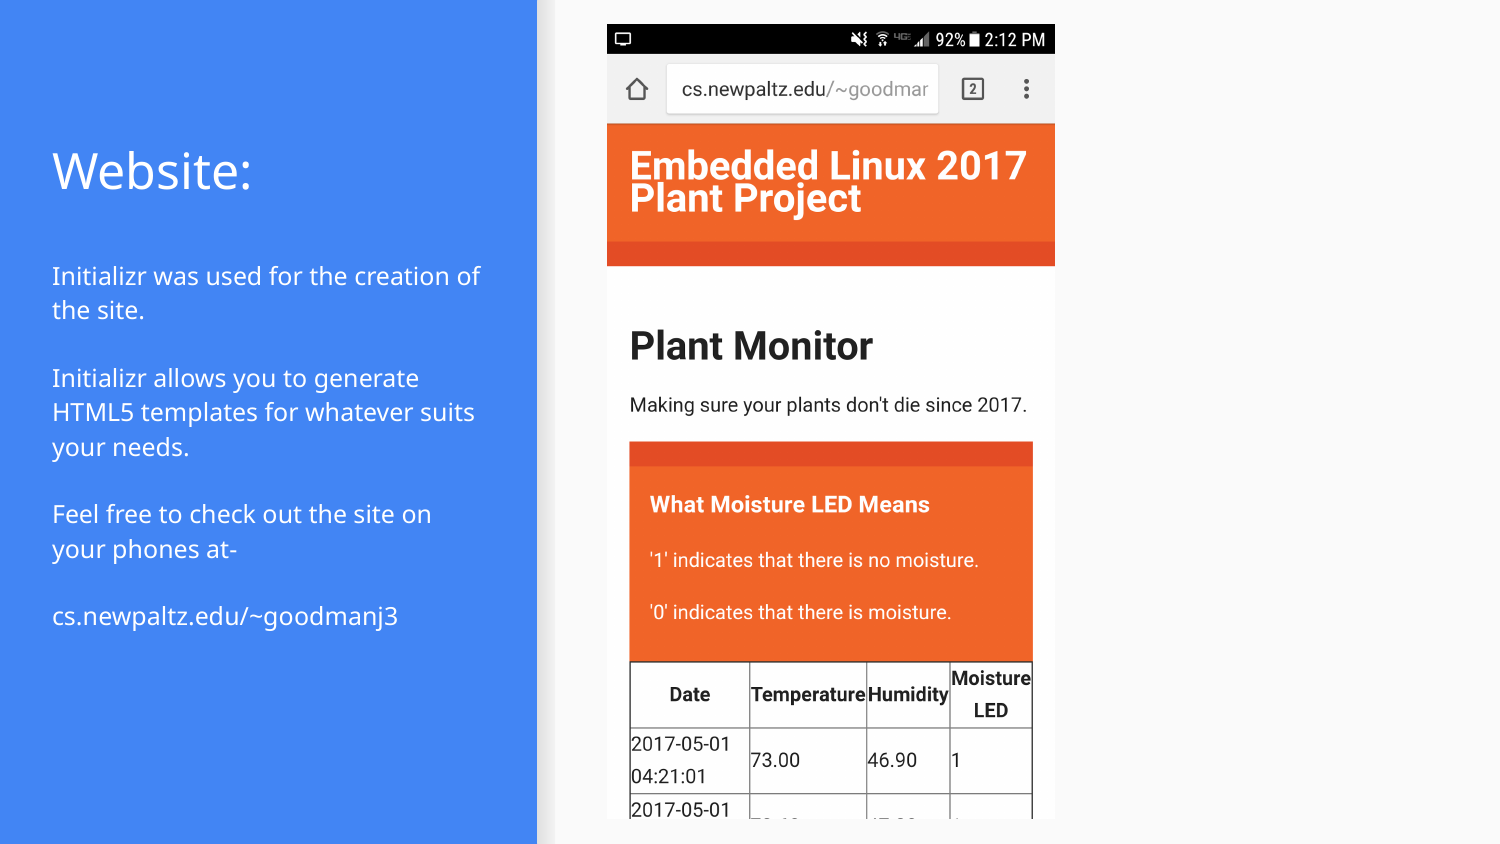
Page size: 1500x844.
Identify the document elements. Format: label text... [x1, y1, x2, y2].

picture [607, 24, 1055, 819]
title Website: [37, 58, 498, 216]
list Initializr was used for the creation of the site. Initializr allows you to generate HTML5 templates for whatever suits your needs. Feel free to check out the site on your phones at- cs.newpaltz.edu/~goodmanj3 [37, 240, 498, 760]
